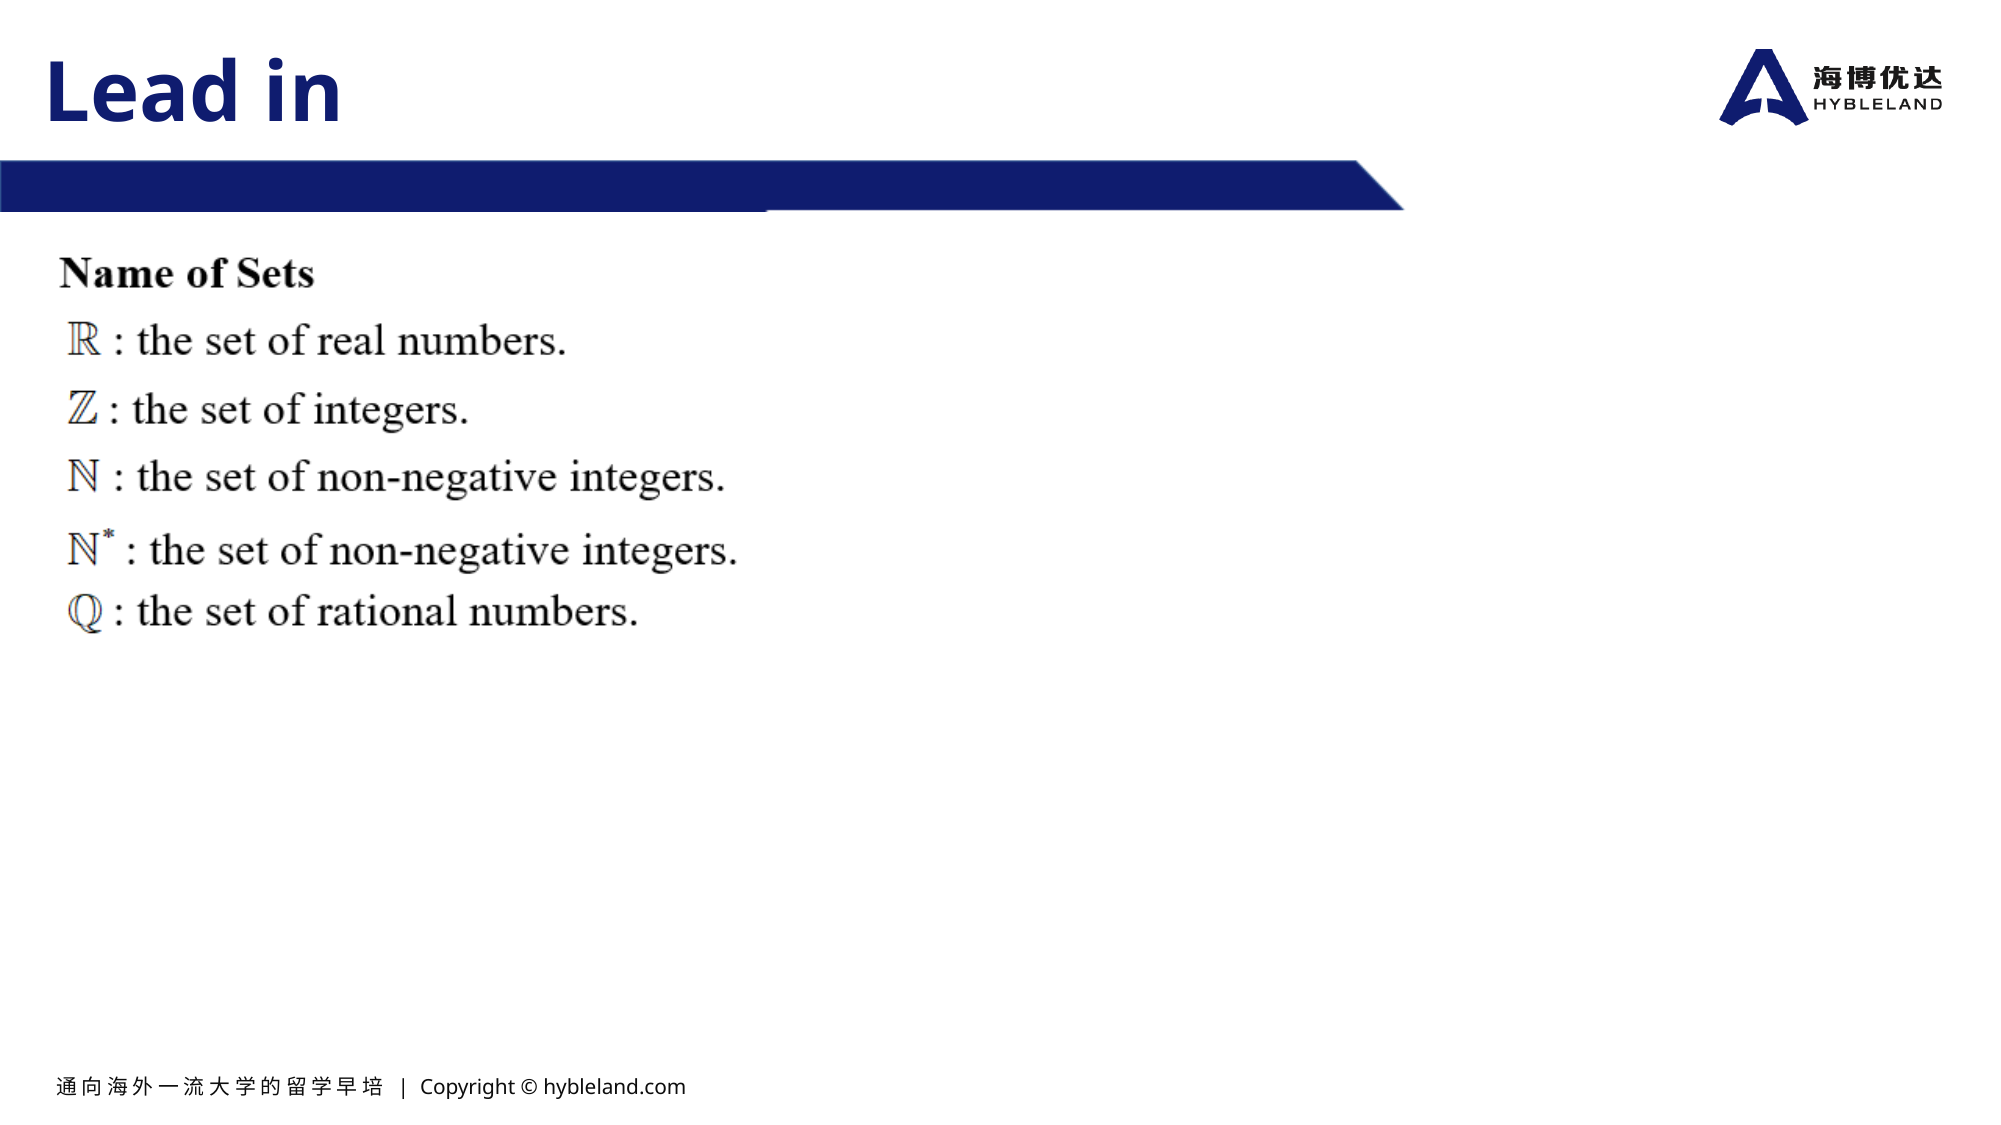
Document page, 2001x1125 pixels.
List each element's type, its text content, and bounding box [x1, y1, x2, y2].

text_box Lead in [28, 30, 1155, 146]
picture [44, 233, 1881, 646]
picture [0, 159, 1413, 212]
picture [1719, 49, 1942, 126]
